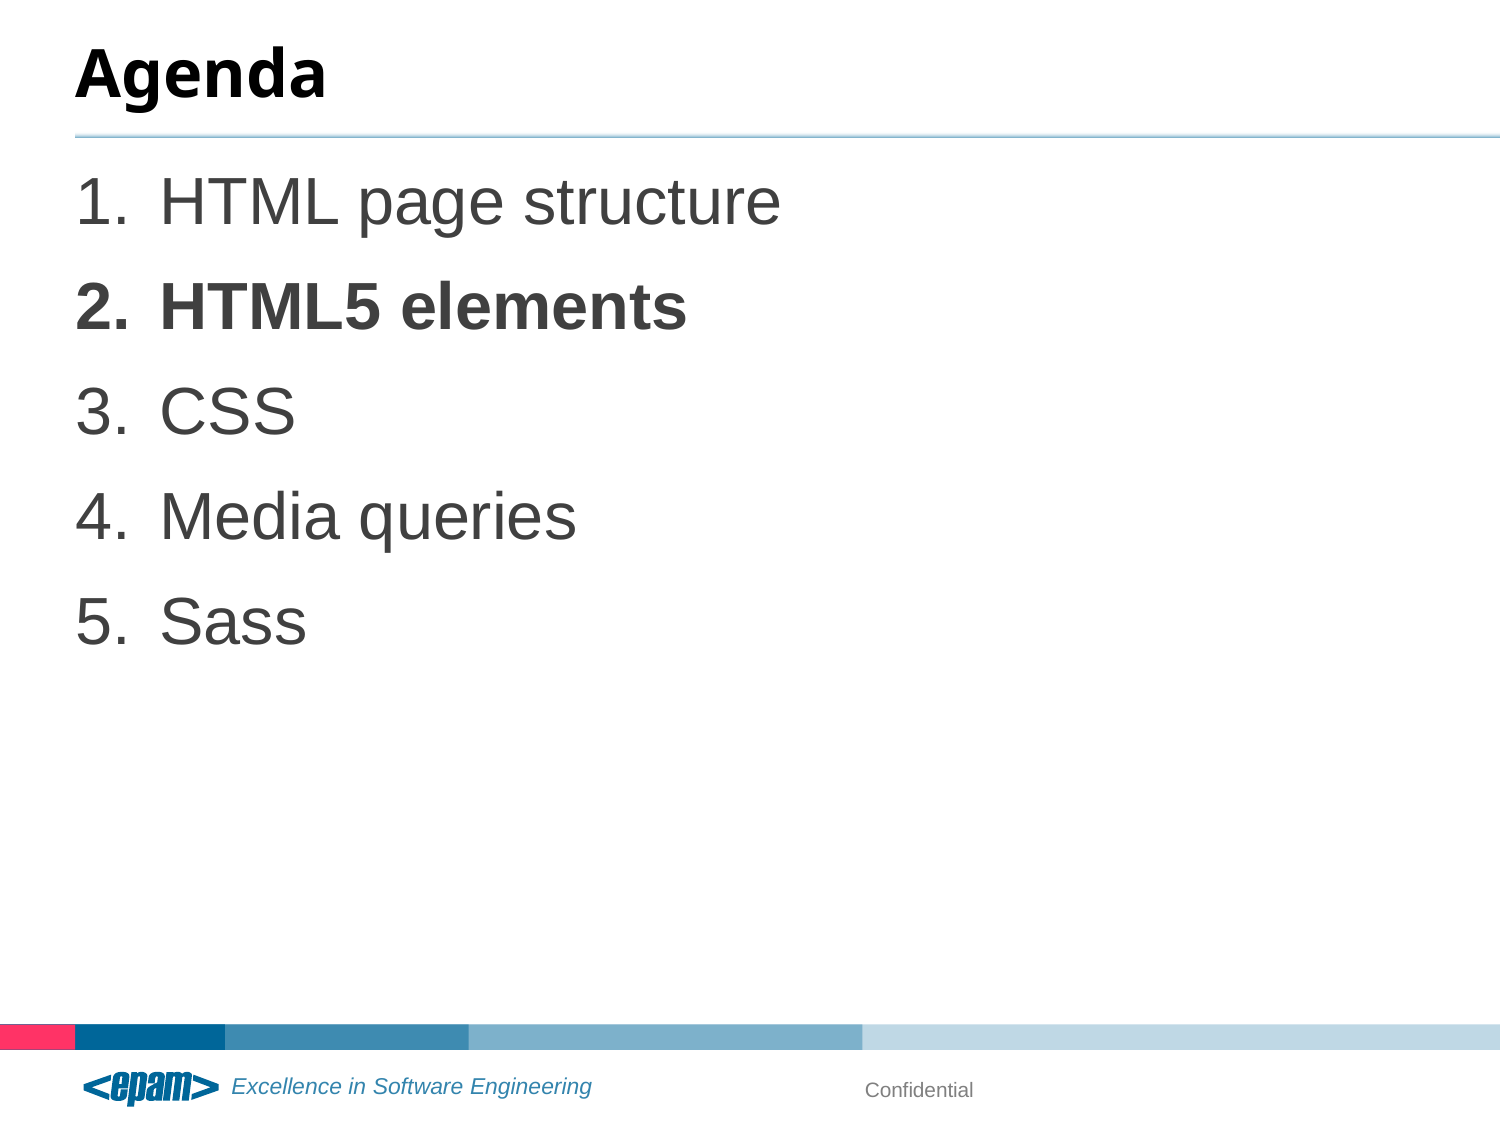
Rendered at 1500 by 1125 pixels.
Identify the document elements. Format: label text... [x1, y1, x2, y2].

list HTML page structure HTML5 elements CSS Media queries Sass [60, 149, 200, 1000]
footer Confidential [849, 1069, 1350, 1125]
text_box [200, 149, 1440, 1005]
title Agenda [75, 45, 1500, 138]
